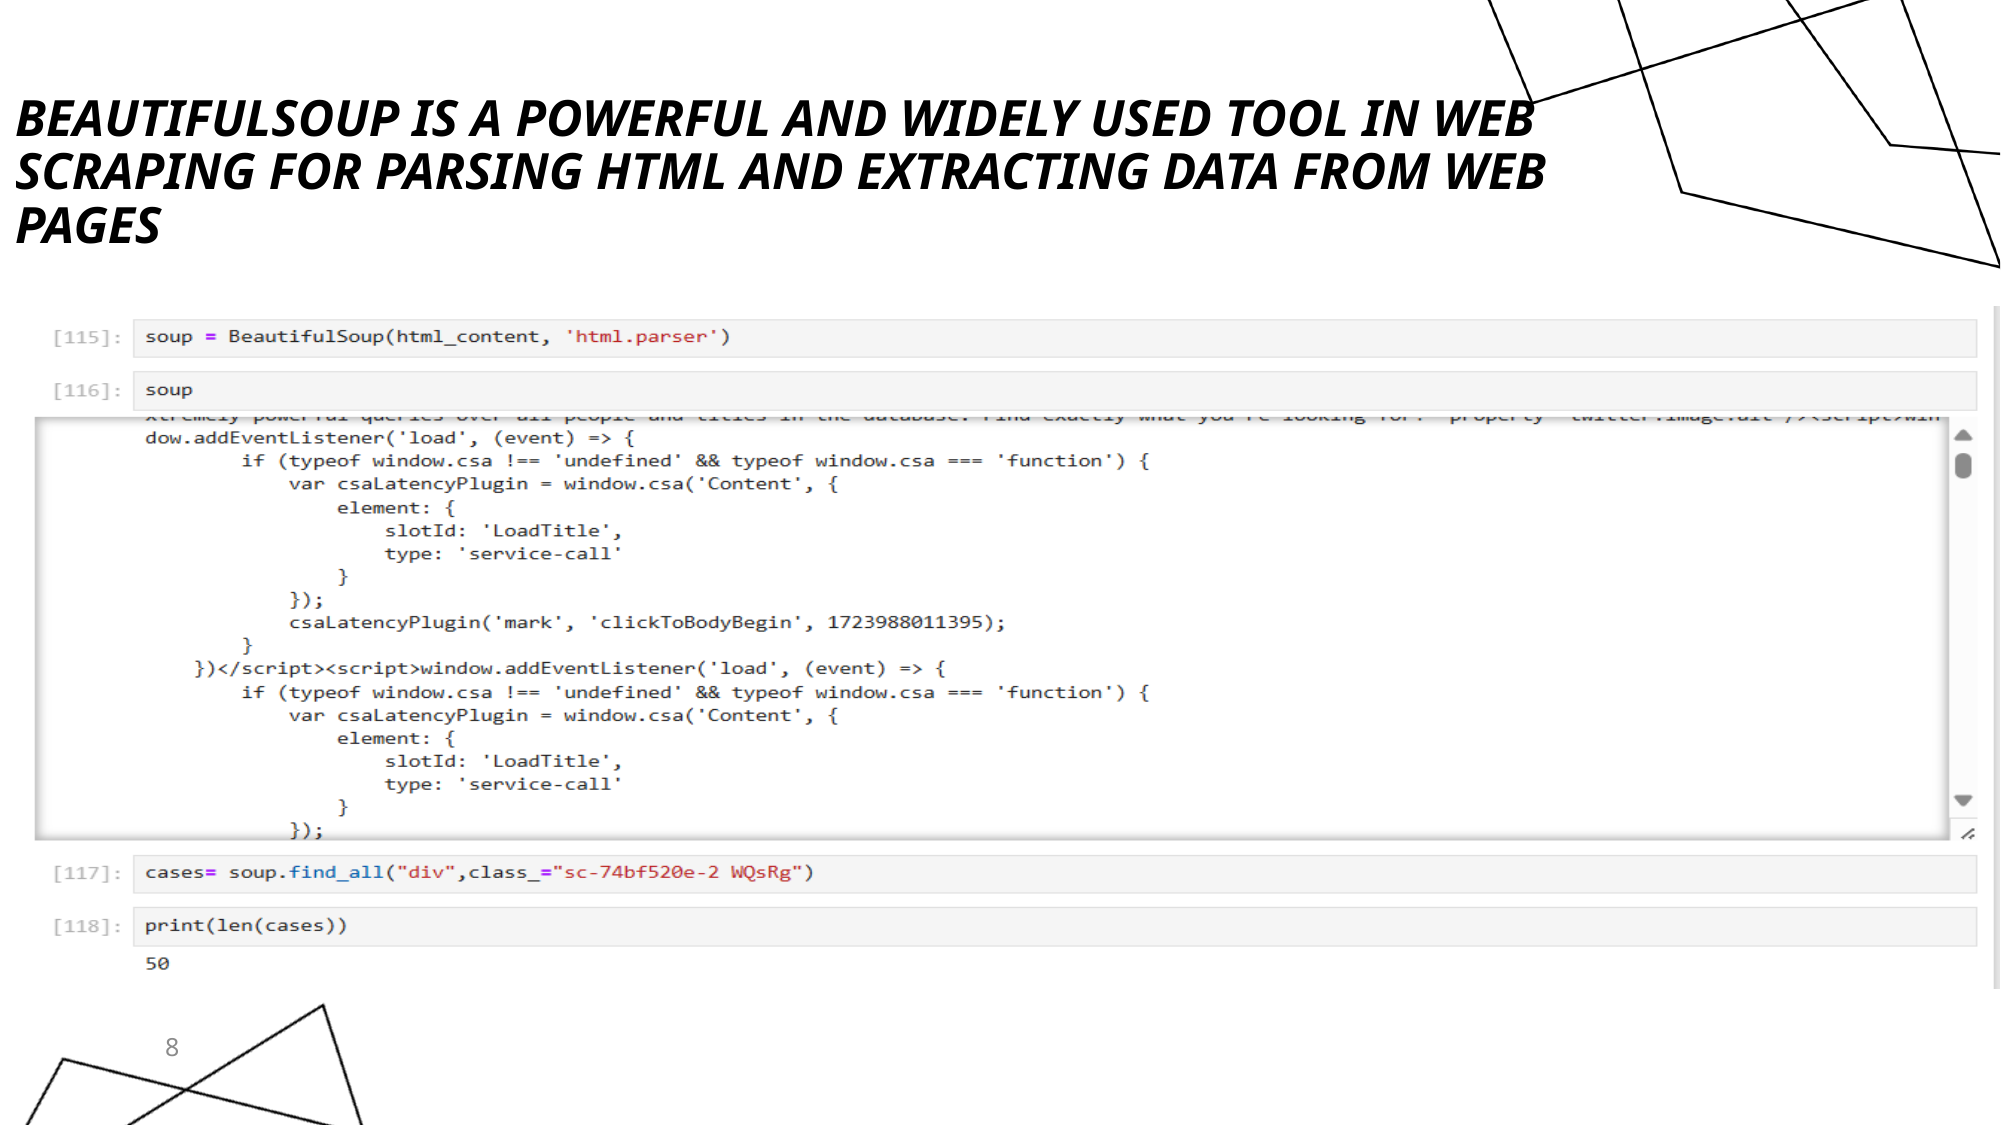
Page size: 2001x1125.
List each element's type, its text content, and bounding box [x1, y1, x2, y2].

picture [0, 306, 2000, 1125]
title BeautifulSoup is a powerful and widely used tool in web scraping for parsing HTML and extracting data from web pages [0, 41, 1662, 306]
picture [1412, 0, 2001, 277]
slide_number 8 [150, 1024, 254, 1074]
